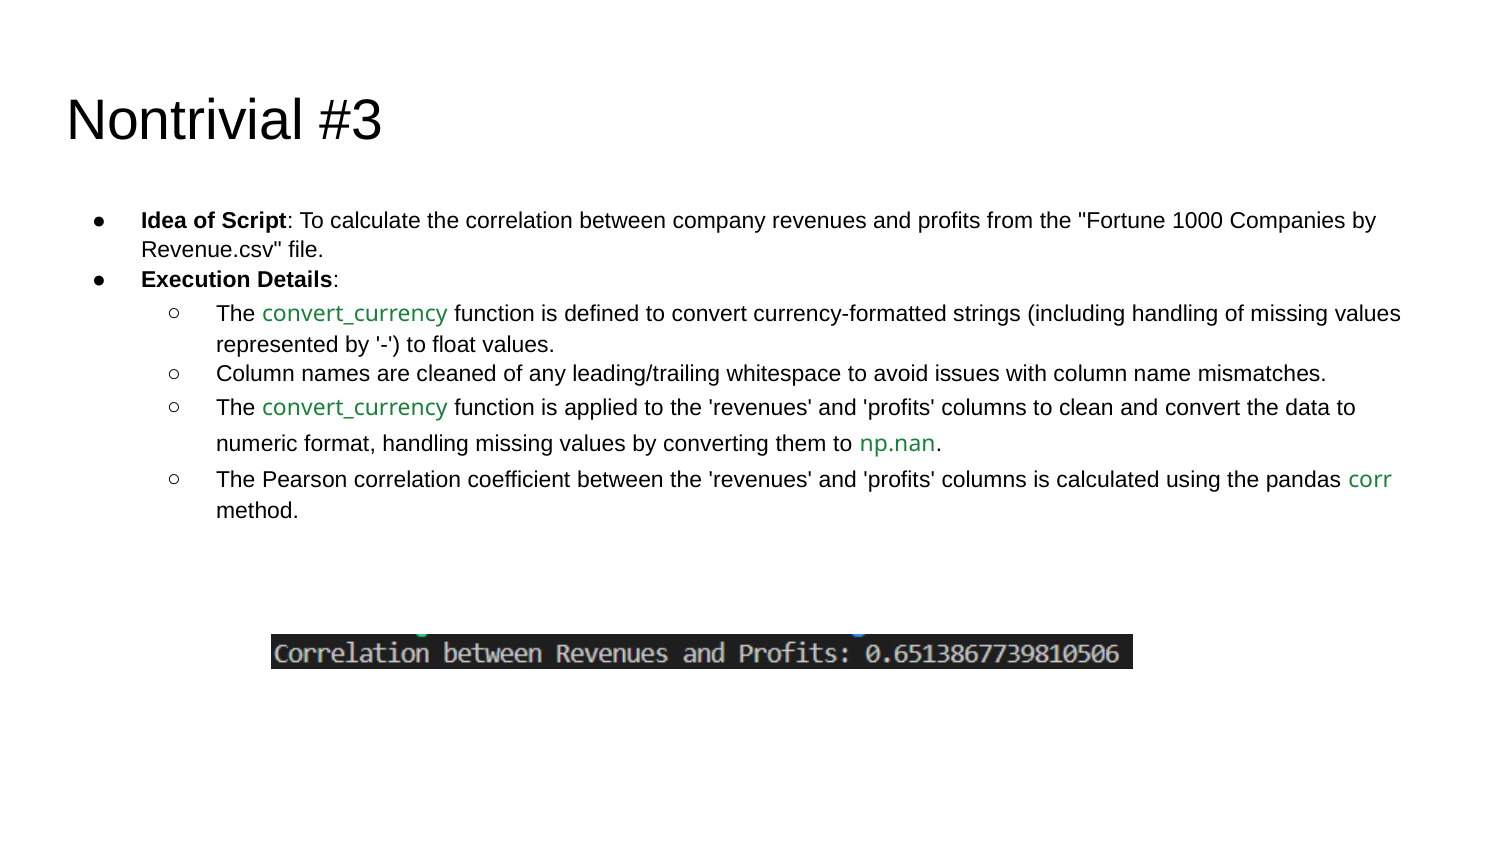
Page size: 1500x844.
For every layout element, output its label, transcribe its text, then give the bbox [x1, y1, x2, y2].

picture [271, 634, 1134, 669]
list Idea of Script: To calculate the correlation between company revenues and profits from the "Fortune 1000 Companies by Revenue.csv" file. Execution Details: The convert_currency function is defined to convert currency-formatted strings (including handling of missing values represented by '-') to float values. Column names are cleaned of any leading/trailing whitespace to avoid issues with column name mismatches. The convert_currency function is applied to the 'revenues' and 'profits' columns to clean and convert the data to numeric format, handling missing values by converting them to np.nan. The Pearson correlation coefficient between the 'revenues' and 'profits' columns is calculated using the pandas corr method. [51, 189, 1449, 750]
title Nontrivial #3 [51, 72, 1449, 167]
